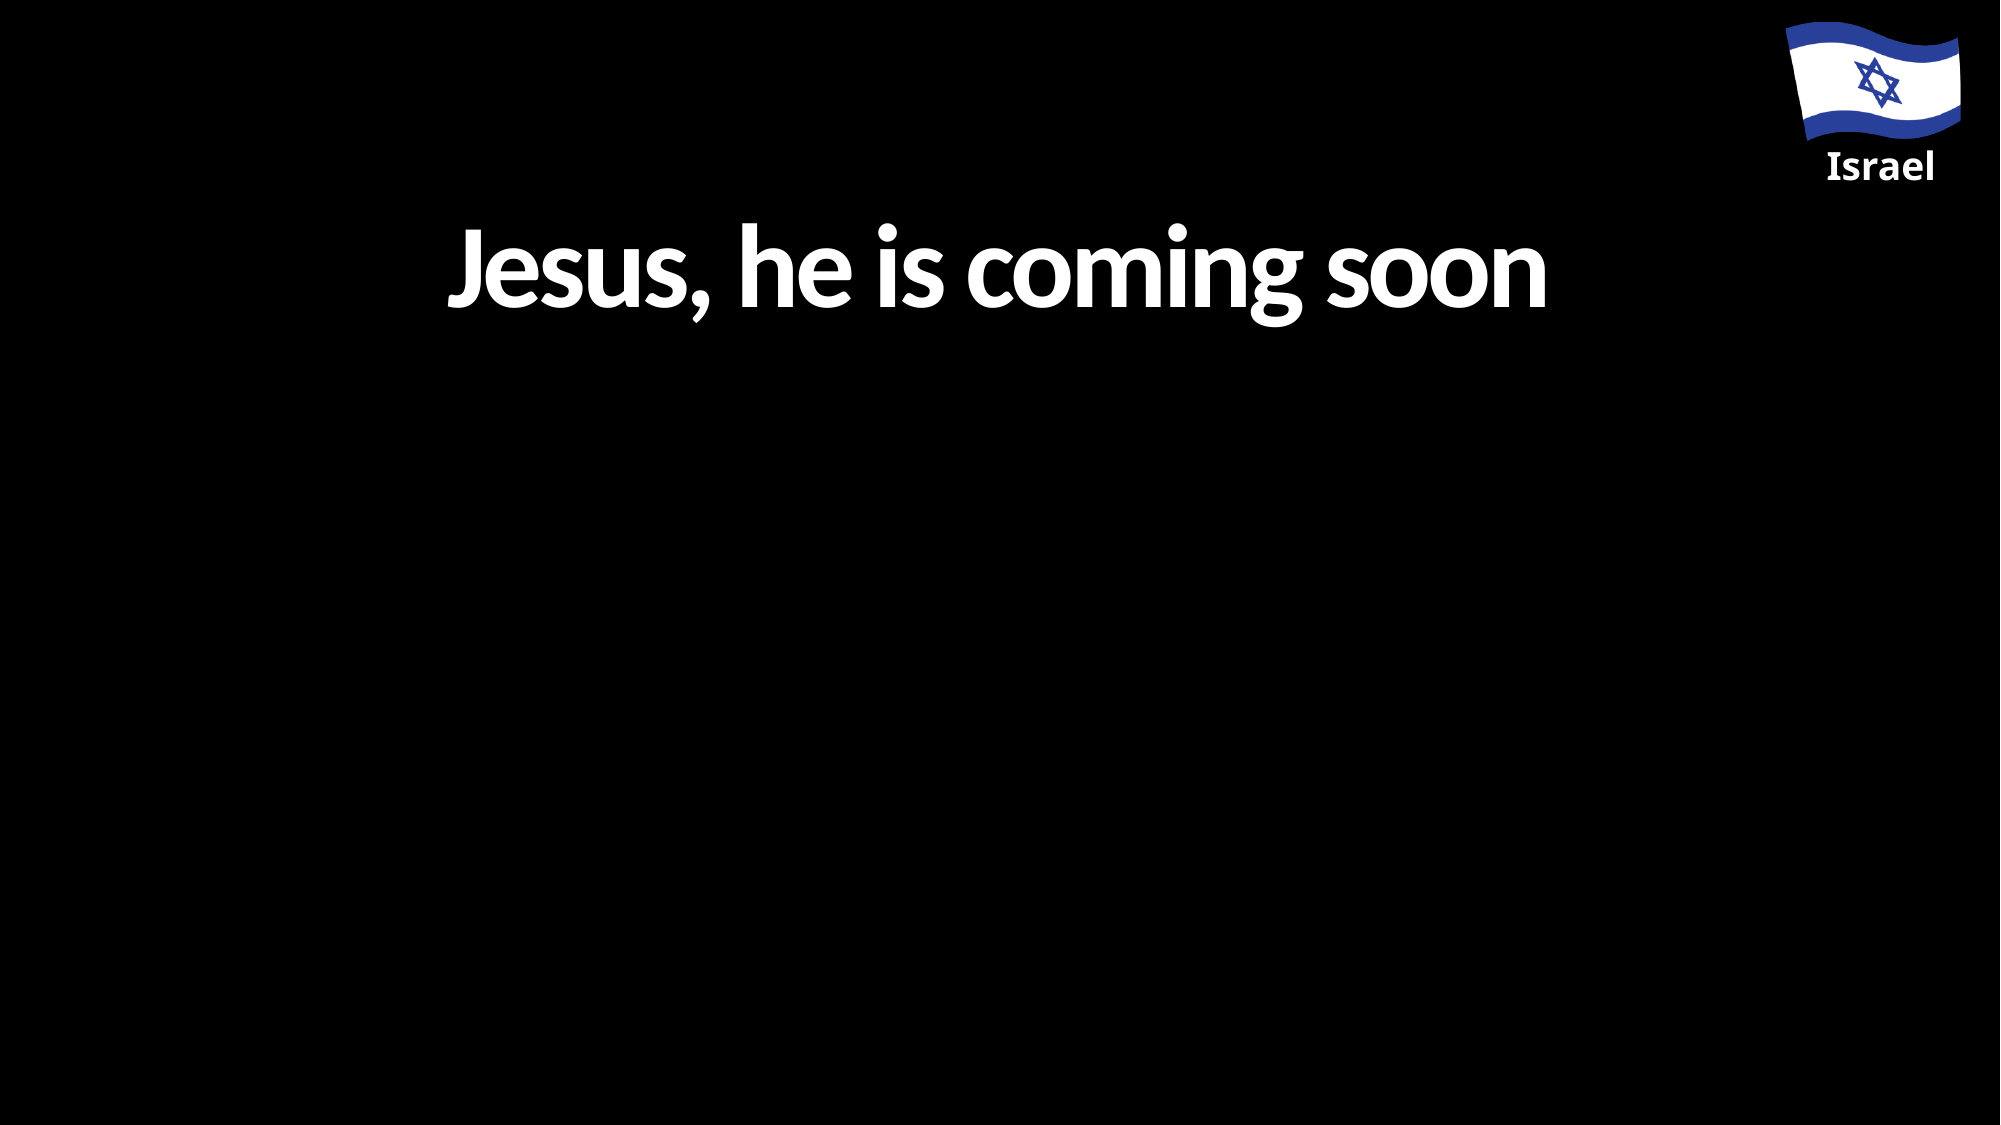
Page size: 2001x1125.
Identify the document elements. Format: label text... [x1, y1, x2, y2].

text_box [1785, 21, 1961, 197]
list Jesus, he is coming soon [0, 109, 2000, 341]
